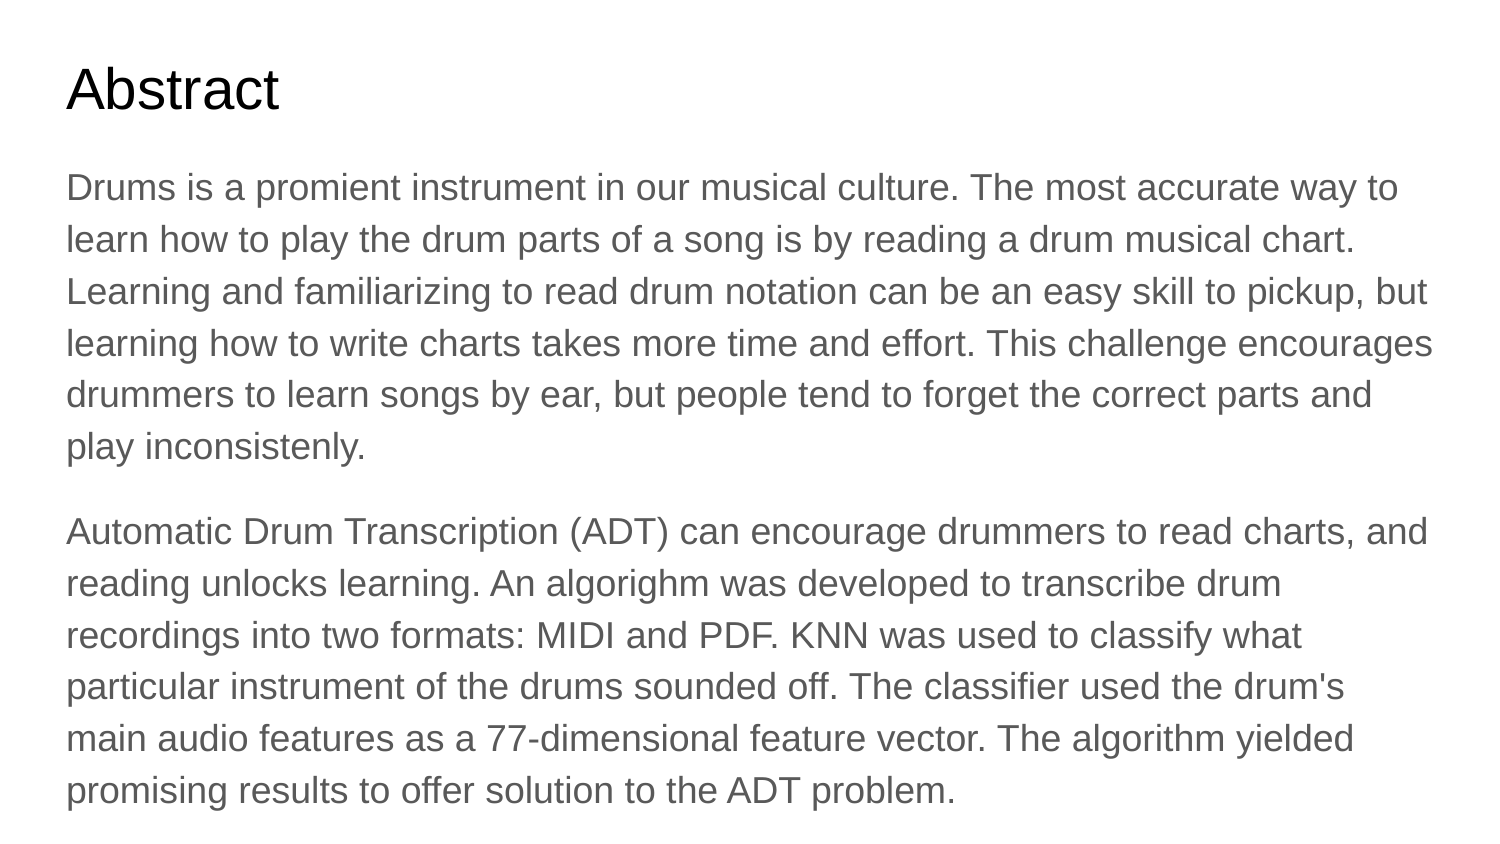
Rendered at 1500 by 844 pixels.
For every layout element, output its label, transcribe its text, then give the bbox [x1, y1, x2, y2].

list Drums is a promient instrument in our musical culture. The most accurate way to learn how to play the drum parts of a song is by reading a drum musical chart. Learning and familiarizing to read drum notation can be an easy skill to pickup, but learning how to write charts takes more time and effort. This challenge encourages drummers to learn songs by ear, but people tend to forget the correct parts and play inconsistenly. Automatic Drum Transcription (ADT) can encourage drummers to read charts, and reading unlocks learning. An algorighm was developed to transcribe drum recordings into two formats: MIDI and PDF. KNN was used to classify what particular instrument of the drums sounded off. The classifier used the drum's main audio features as a 77-dimensional feature vector. The algorithm yielded promising results to offer solution to the ADT problem. [51, 141, 1449, 703]
title Abstract [51, 36, 1449, 131]
